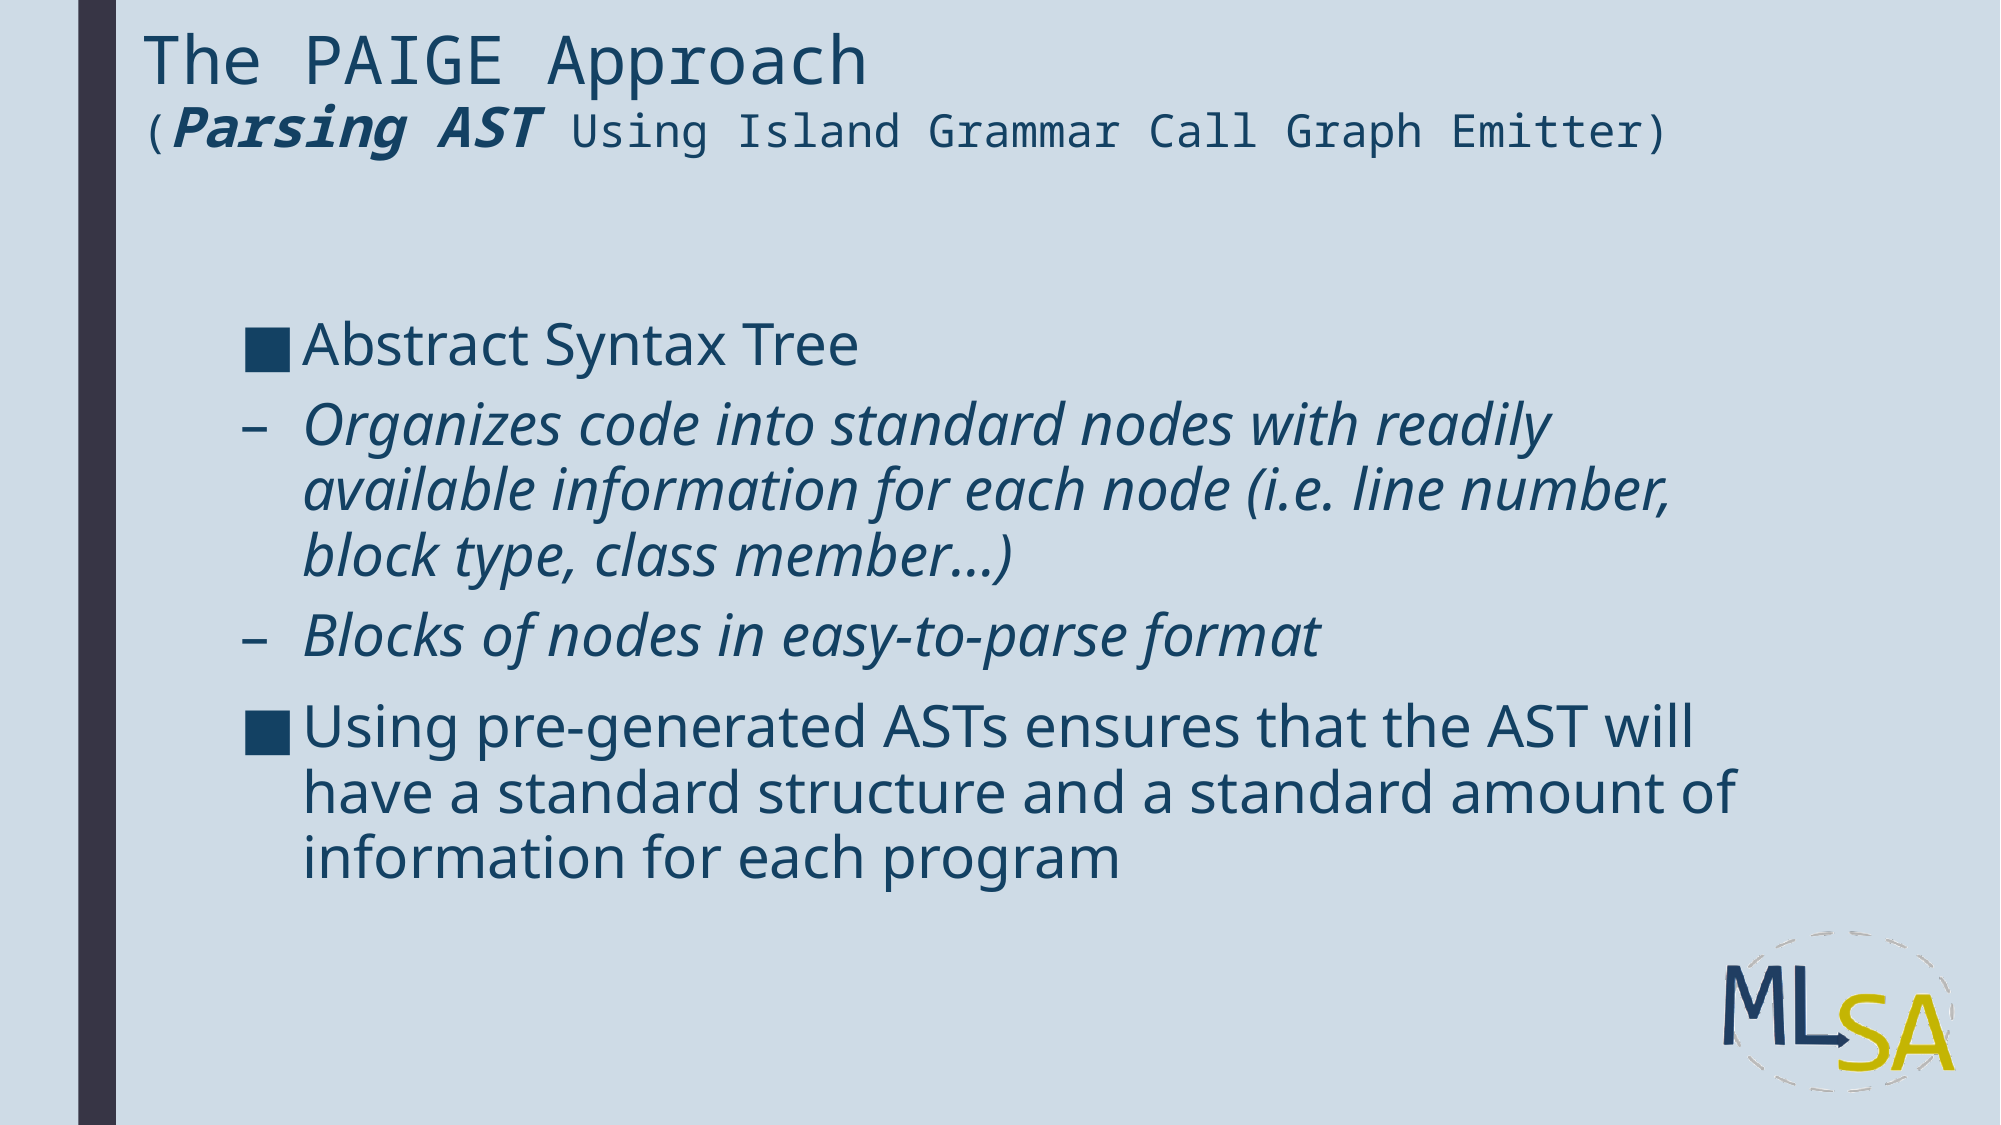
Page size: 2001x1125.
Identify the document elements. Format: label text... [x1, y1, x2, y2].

picture [1701, 916, 1975, 1102]
list Abstract Syntax Tree Organizes code into standard nodes with readily available information for each node (i.e. line number, block type, class member…) Blocks of nodes in easy-to-parse format Using pre-generated ASTs ensures that the AST will have a standard structure and a standard amount of information for each program [225, 304, 1800, 1010]
text_box The PAIGE Approach (Parsing AST Using Island Grammar Call Graph Emitter) [126, 19, 1702, 169]
